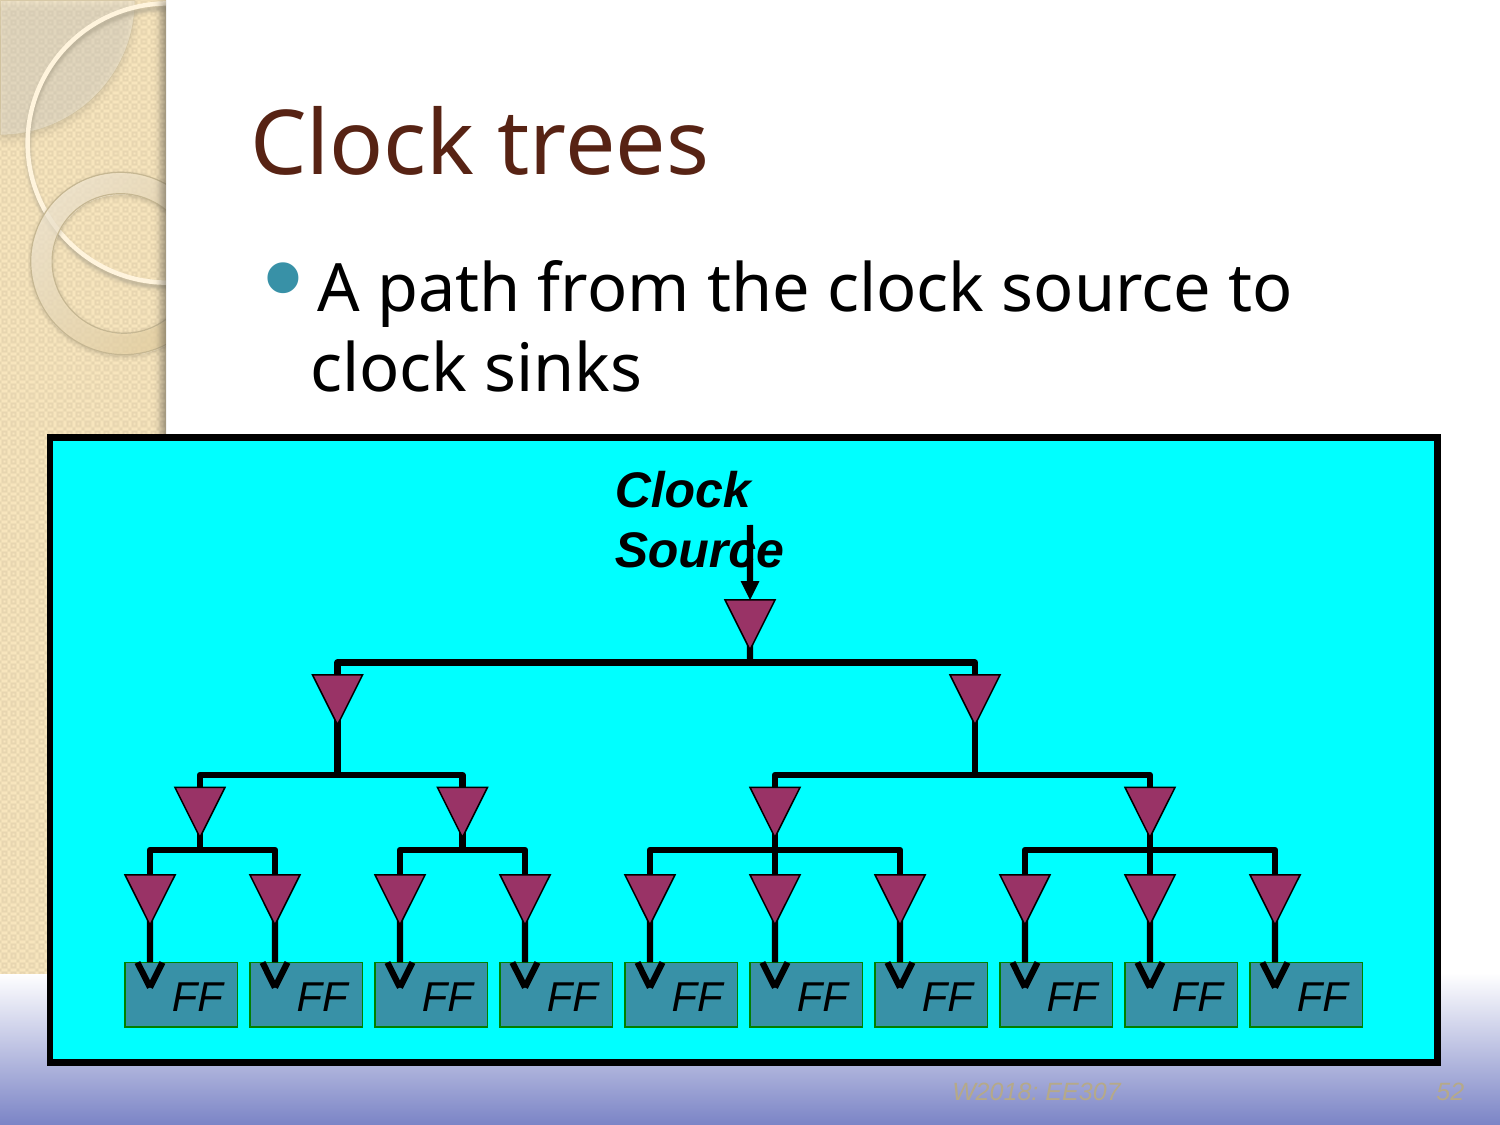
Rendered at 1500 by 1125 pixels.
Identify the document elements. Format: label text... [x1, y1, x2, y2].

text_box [599, 449, 926, 596]
title Clock trees [235, 45, 1466, 233]
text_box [124, 599, 1301, 926]
footer W2018: EE307 [937, 1034, 1413, 1113]
list A path from the clock source to clock sinks [235, 237, 1466, 1025]
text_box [124, 912, 1363, 1030]
text_box [50, 437, 937, 1063]
text_box [1369, 1025, 1438, 1034]
slide_number 52 [1413, 1034, 1488, 1113]
